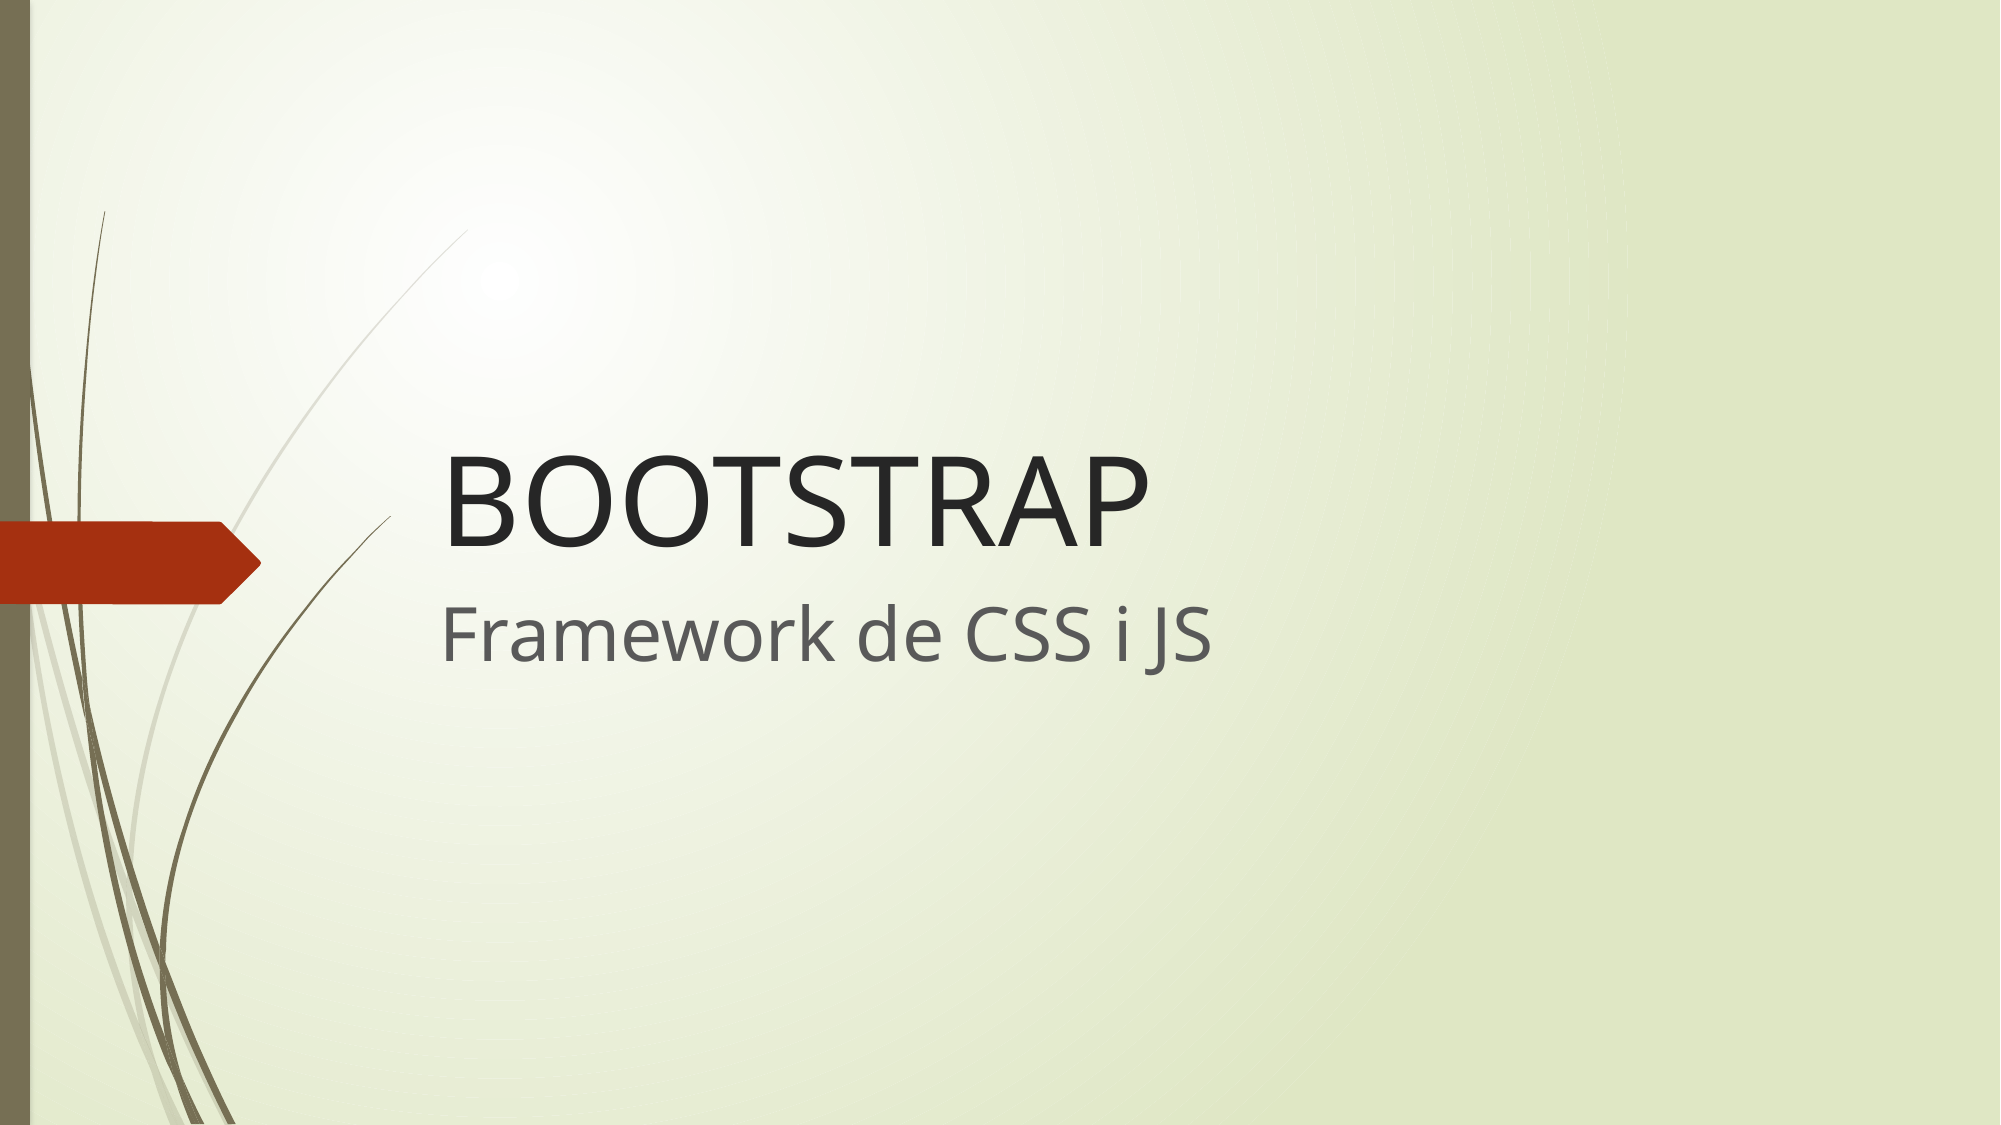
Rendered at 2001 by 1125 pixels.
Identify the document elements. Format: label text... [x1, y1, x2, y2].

list Framework de CSS i JS [424, 579, 1888, 721]
title BOOTSTRAP [424, 337, 1888, 579]
